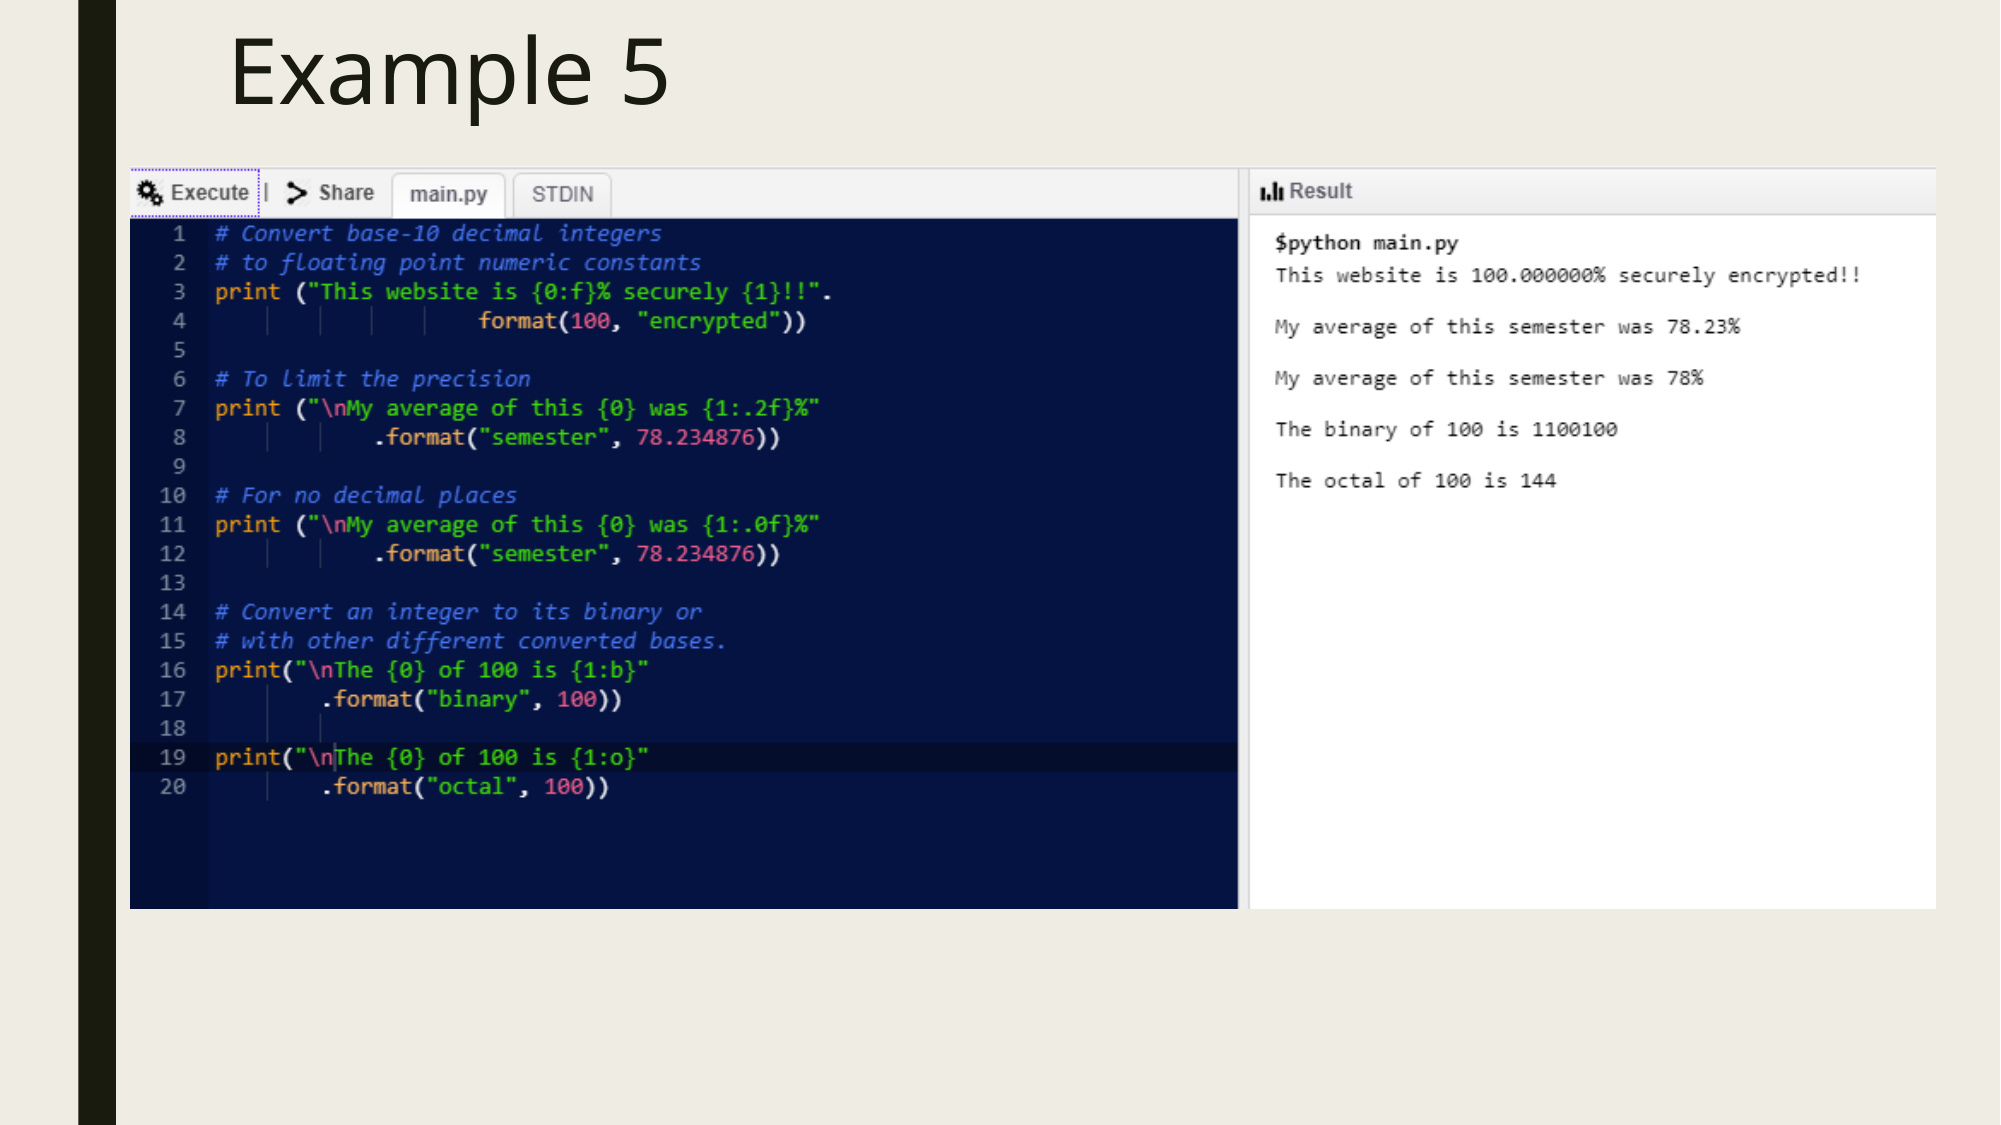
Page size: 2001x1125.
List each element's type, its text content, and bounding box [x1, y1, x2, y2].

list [130, 166, 1936, 909]
title Example 5 [212, 19, 1788, 163]
